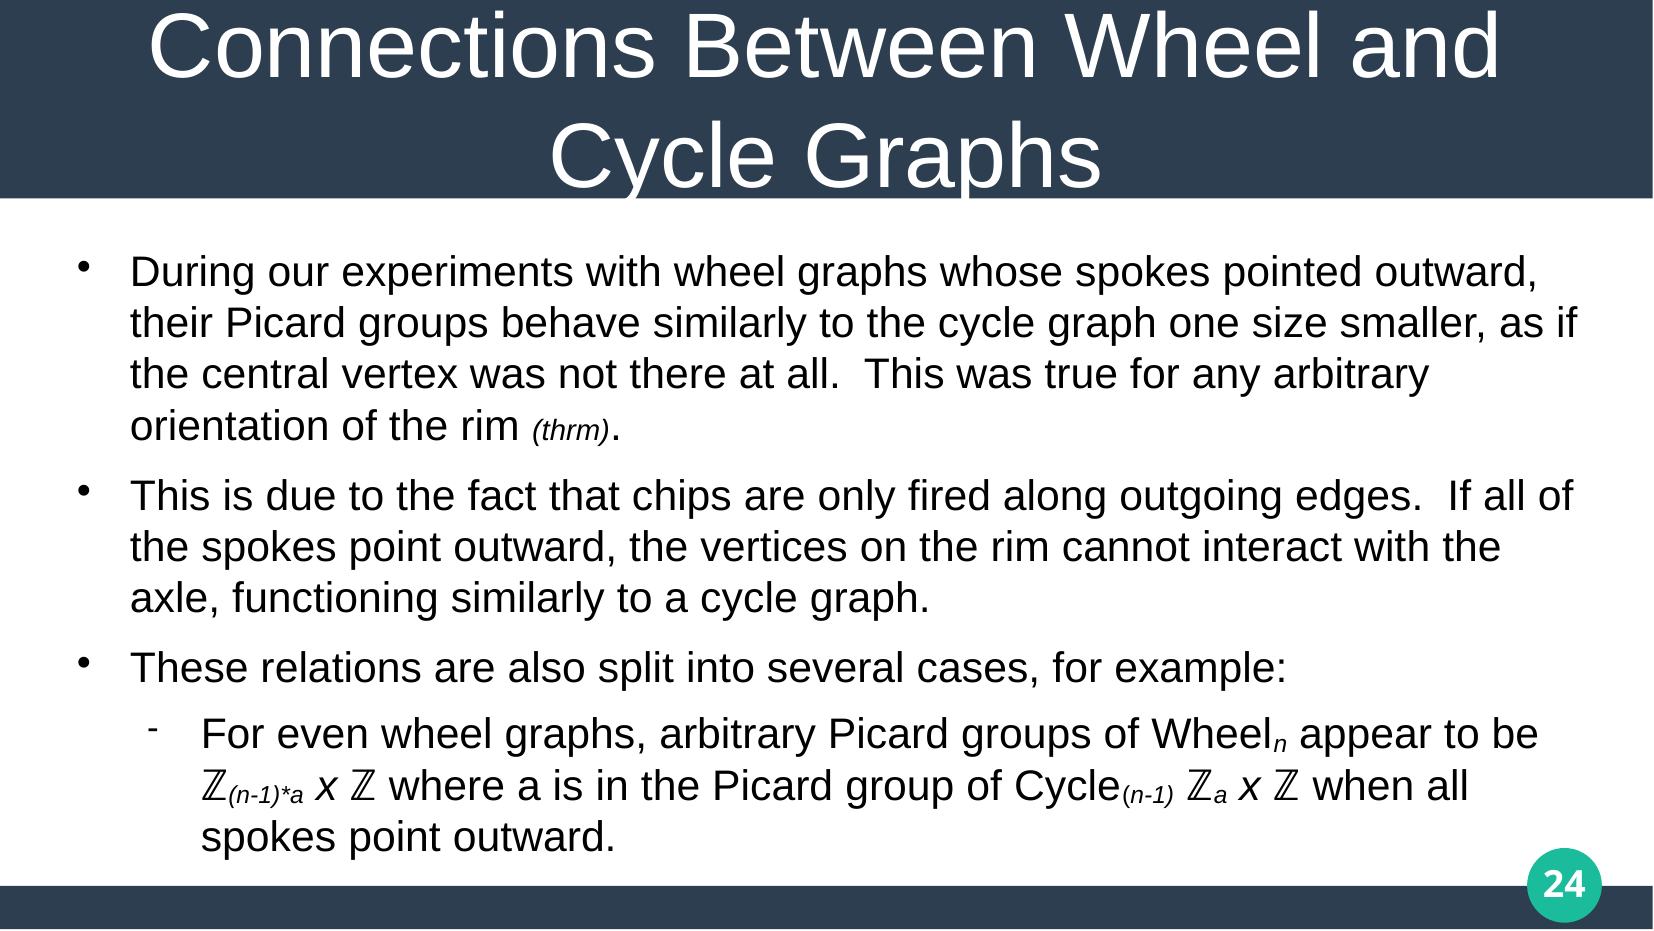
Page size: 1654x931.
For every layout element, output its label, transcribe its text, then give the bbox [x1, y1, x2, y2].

title Connections Between Wheel and Cycle Graphs [59, 0, 1594, 198]
list During our experiments with wheel graphs whose spokes pointed outward, their Picard groups behave similarly to the cycle graph one size smaller, as if the central vertex was not there at all. This was true for any arbitrary orientation of the rim (thrm). This is due to the fact that chips are only fired along outgoing edges. If all of the spokes point outward, the vertices on the rim cannot interact with the axle, functioning similarly to a cycle graph. These relations are also split into several cases, for example: For even wheel graphs, arbitrary Picard groups of Wheeln appear to be ℤ(n-1)*a x ℤ where a is in the Picard group of Cycle(n-1) ℤa x ℤ when all spokes point outward. [59, 243, 1594, 863]
